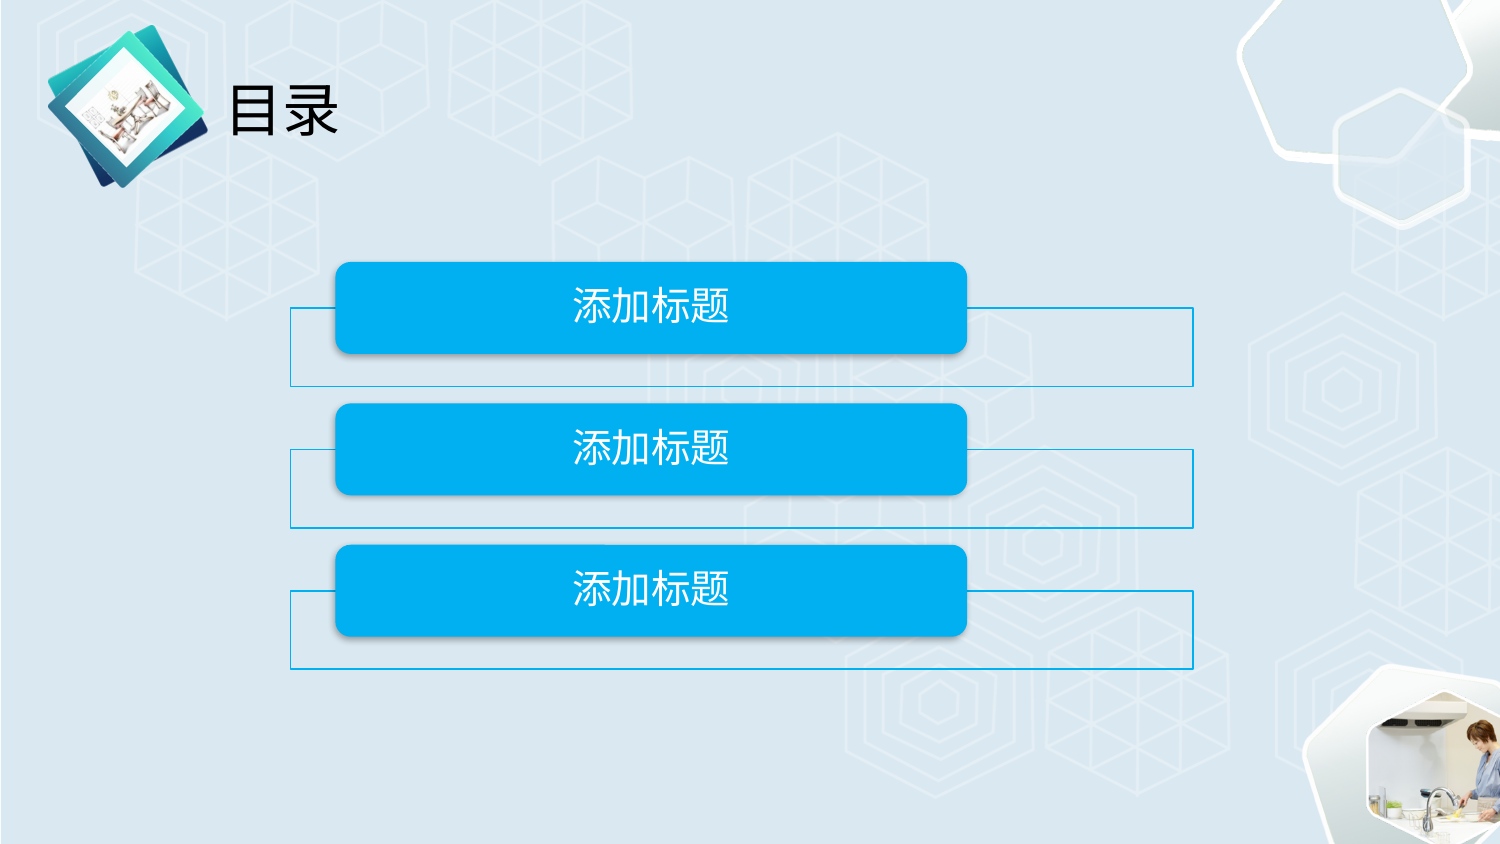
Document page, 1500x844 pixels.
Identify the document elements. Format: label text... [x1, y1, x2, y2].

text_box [290, 403, 1194, 529]
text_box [290, 261, 1194, 387]
text_box 目录 [212, 65, 357, 151]
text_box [81, 65, 169, 150]
picture [0, 0, 1500, 844]
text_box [290, 544, 1194, 670]
